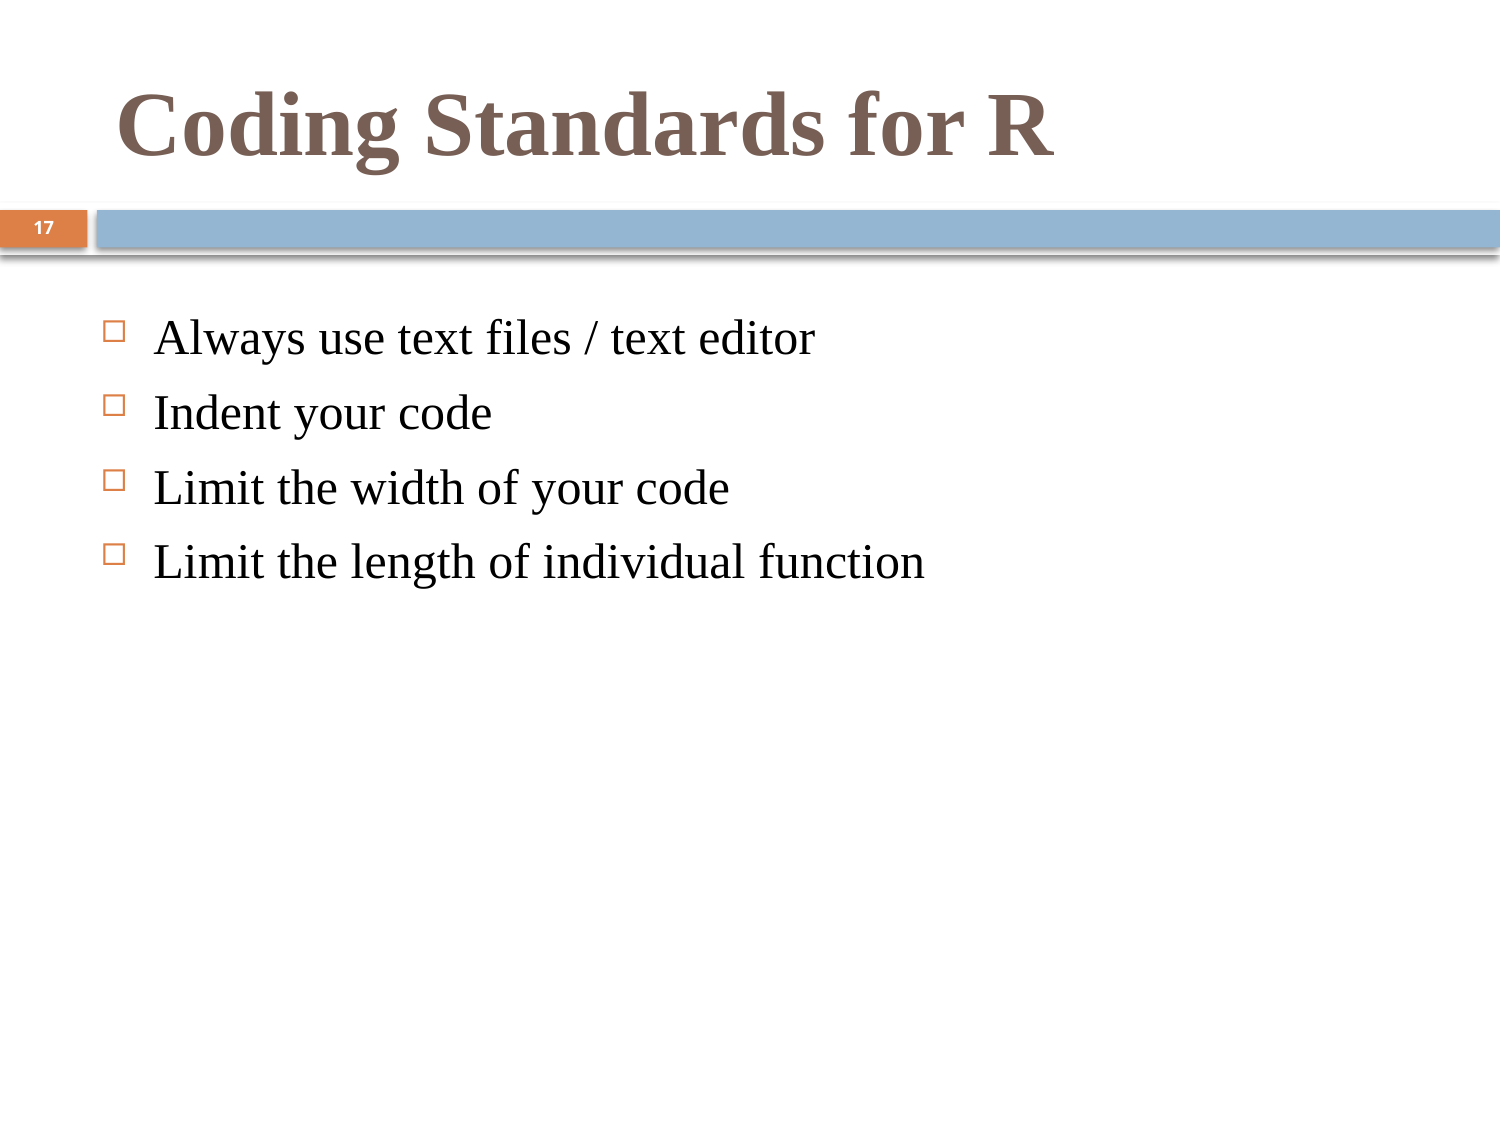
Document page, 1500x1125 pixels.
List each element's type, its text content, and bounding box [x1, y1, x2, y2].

title Coding Standards for R [100, 37, 1438, 200]
slide_number 17 [0, 208, 88, 249]
text_box Always use text files / text editor Indent your code Limit the width of your code Limit the length of individual function [86, 297, 1424, 1108]
list [100, 248, 1463, 1018]
